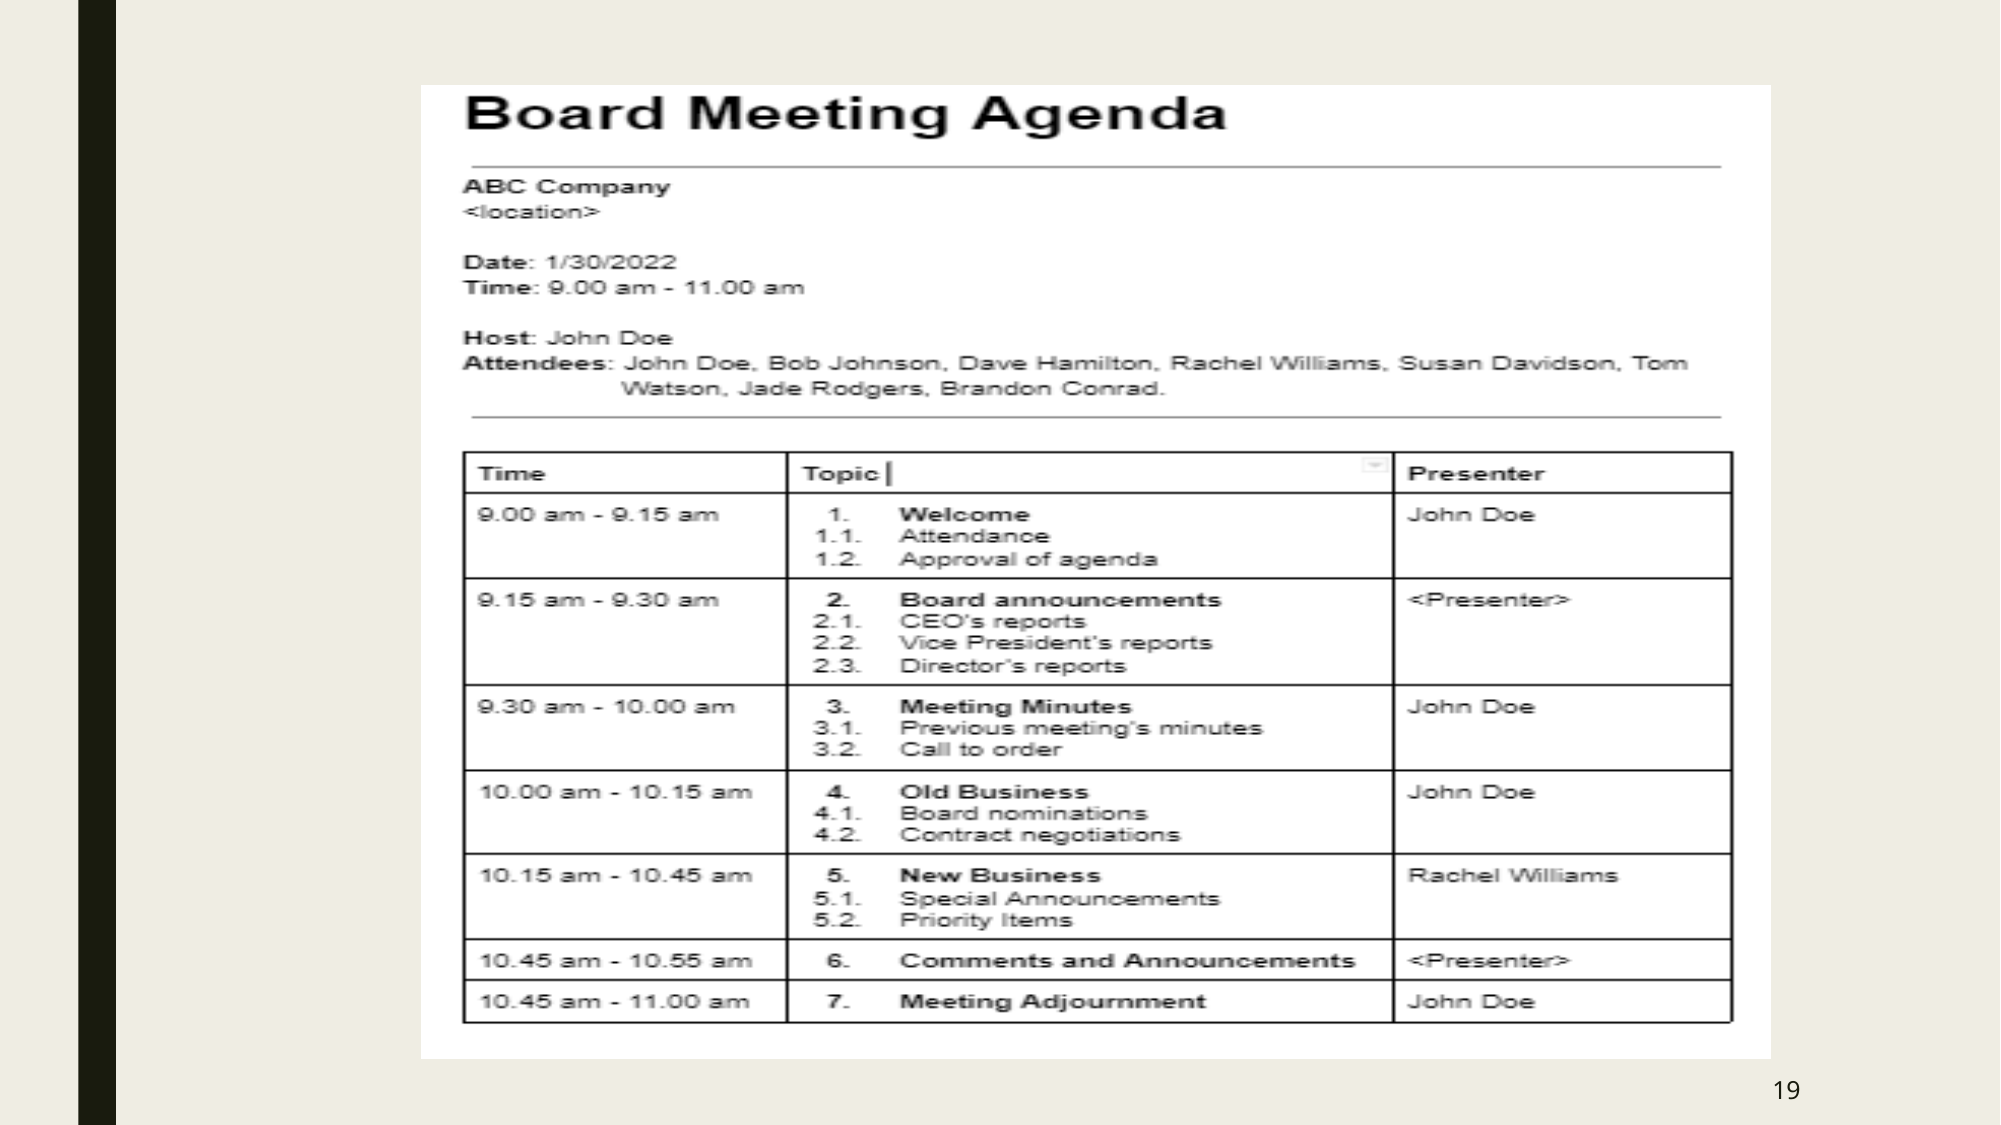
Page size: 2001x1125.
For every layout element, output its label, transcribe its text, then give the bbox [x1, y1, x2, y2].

picture [421, 85, 1771, 1059]
slide_number 19 [1553, 1058, 1816, 1125]
